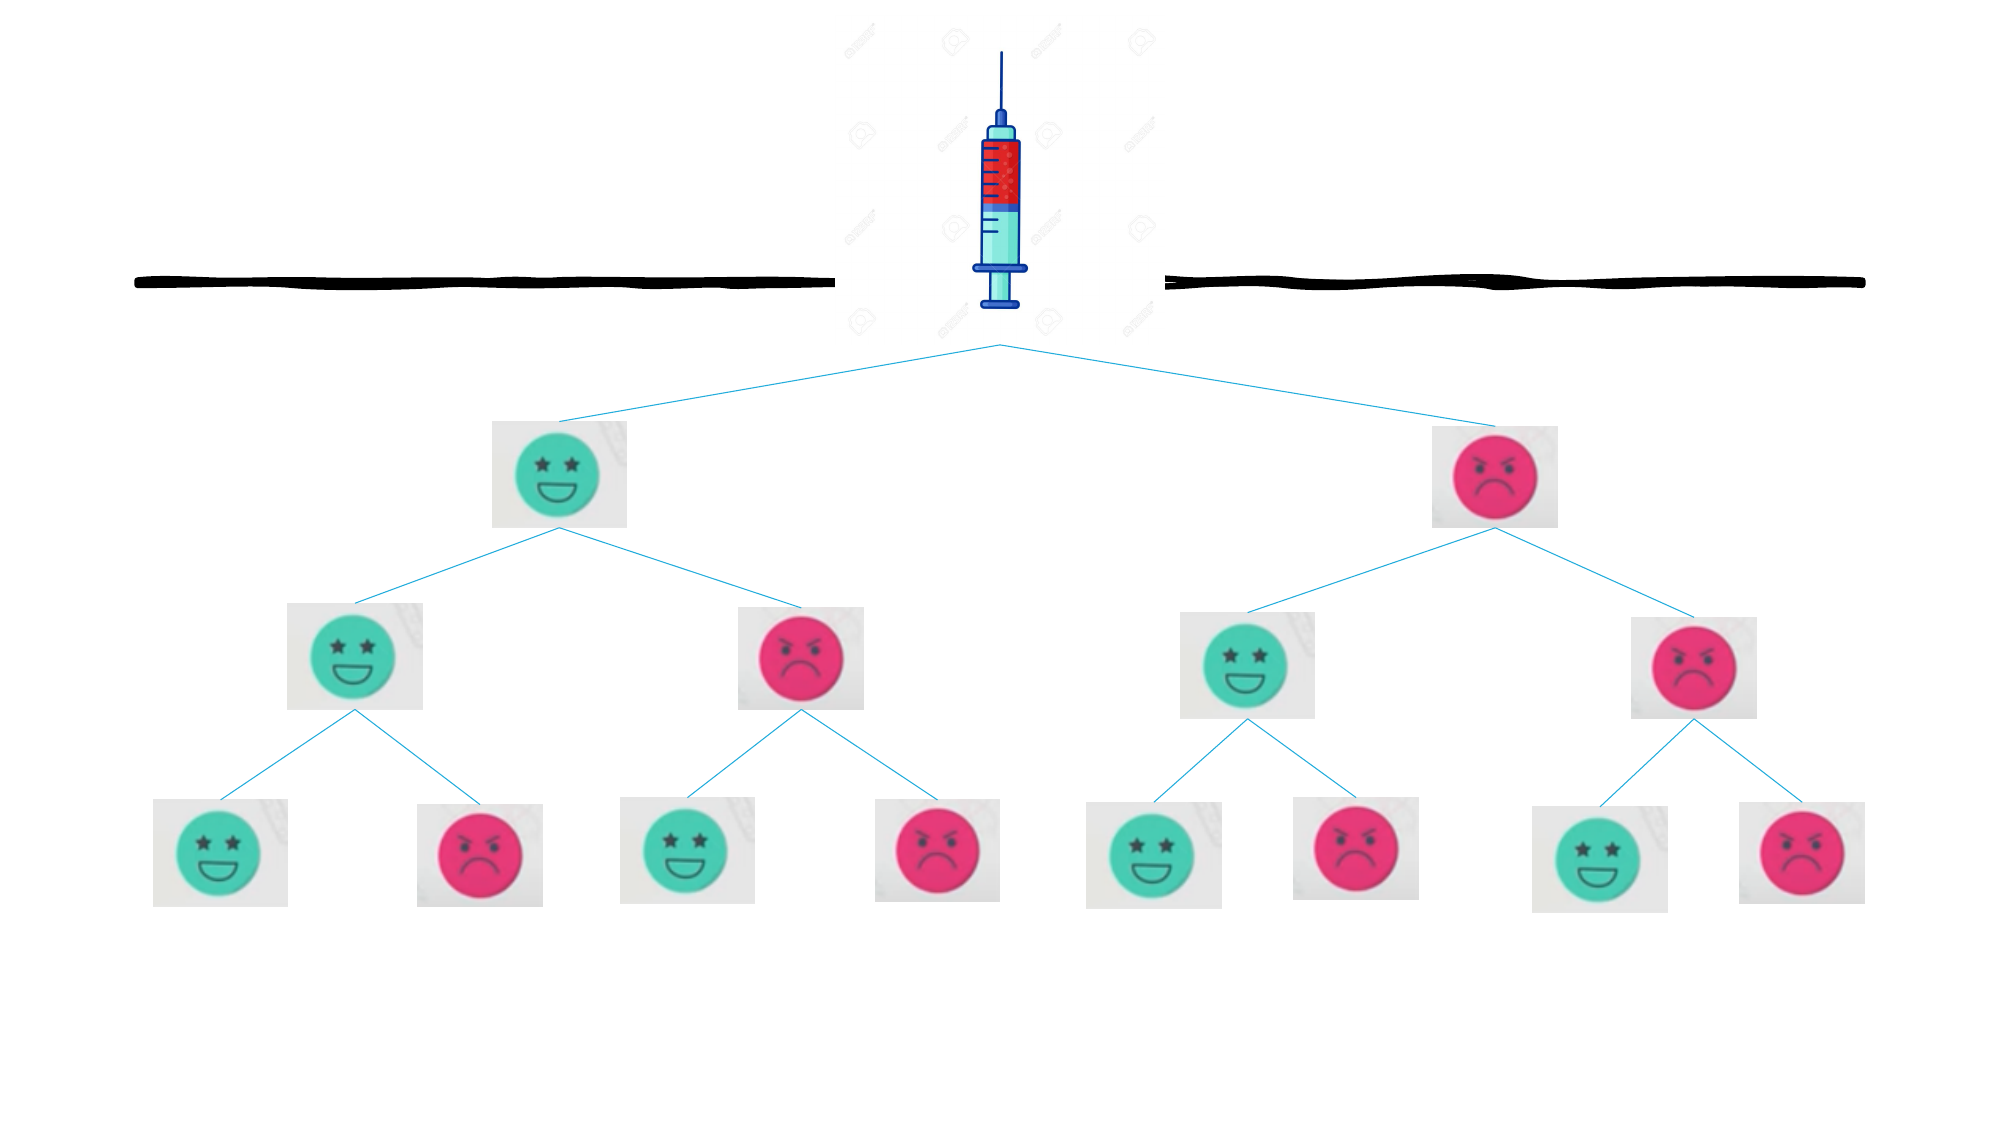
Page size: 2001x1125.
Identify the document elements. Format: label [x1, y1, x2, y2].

picture [1739, 802, 1865, 904]
text_box [999, 344, 1496, 427]
picture [1532, 806, 1668, 914]
text_box [559, 527, 802, 608]
picture [874, 799, 1001, 902]
text_box [354, 709, 480, 805]
text_box [687, 709, 801, 798]
picture [1631, 617, 1757, 718]
text_box [1495, 527, 1695, 618]
picture [492, 421, 627, 527]
picture [1086, 802, 1222, 909]
text_box [1599, 718, 1694, 807]
text_box [220, 709, 354, 800]
picture [620, 797, 755, 904]
picture [1293, 797, 1419, 900]
text_box [354, 527, 559, 604]
picture [287, 603, 423, 709]
text_box [1153, 718, 1248, 803]
text_box [1694, 718, 1803, 803]
text_box [1247, 527, 1495, 613]
text_box [559, 344, 999, 422]
picture [835, 15, 1165, 344]
picture [1180, 612, 1315, 718]
picture [738, 607, 864, 709]
text_box [1247, 718, 1357, 798]
text_box [801, 709, 938, 800]
picture [1432, 426, 1558, 527]
picture [153, 799, 288, 907]
picture [417, 804, 543, 907]
